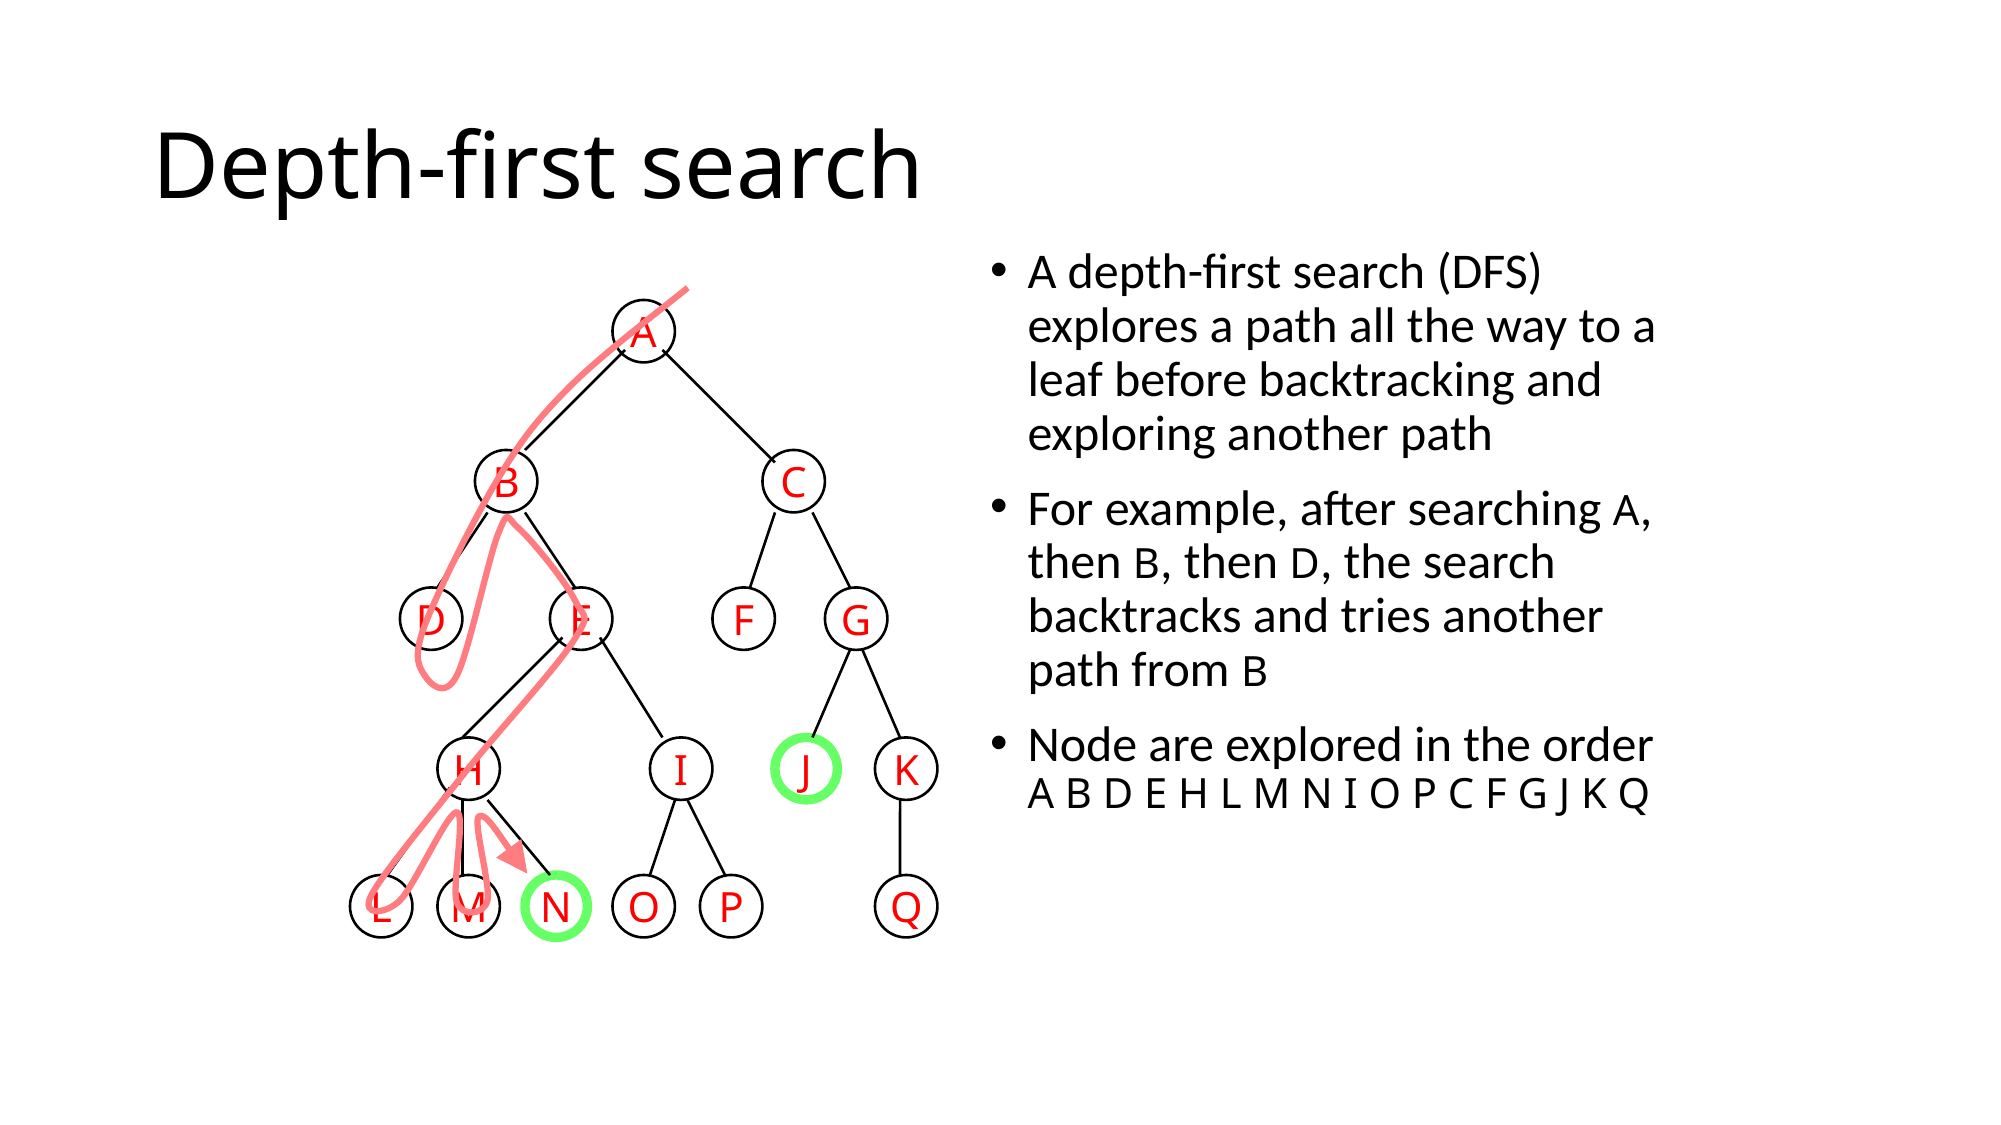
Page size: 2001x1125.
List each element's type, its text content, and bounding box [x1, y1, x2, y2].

text_box [673, 287, 688, 299]
title Depth-first search [137, 59, 1863, 278]
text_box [349, 299, 938, 938]
list A depth-first search (DFS) explores a path all the way to a leaf before backtracking and exploring another path For example, after searching A, then B, then D, the search backtracks and tries another path from B Node are explored in the order A B D E H L M N I O P C F G J K Q [975, 237, 1688, 1063]
